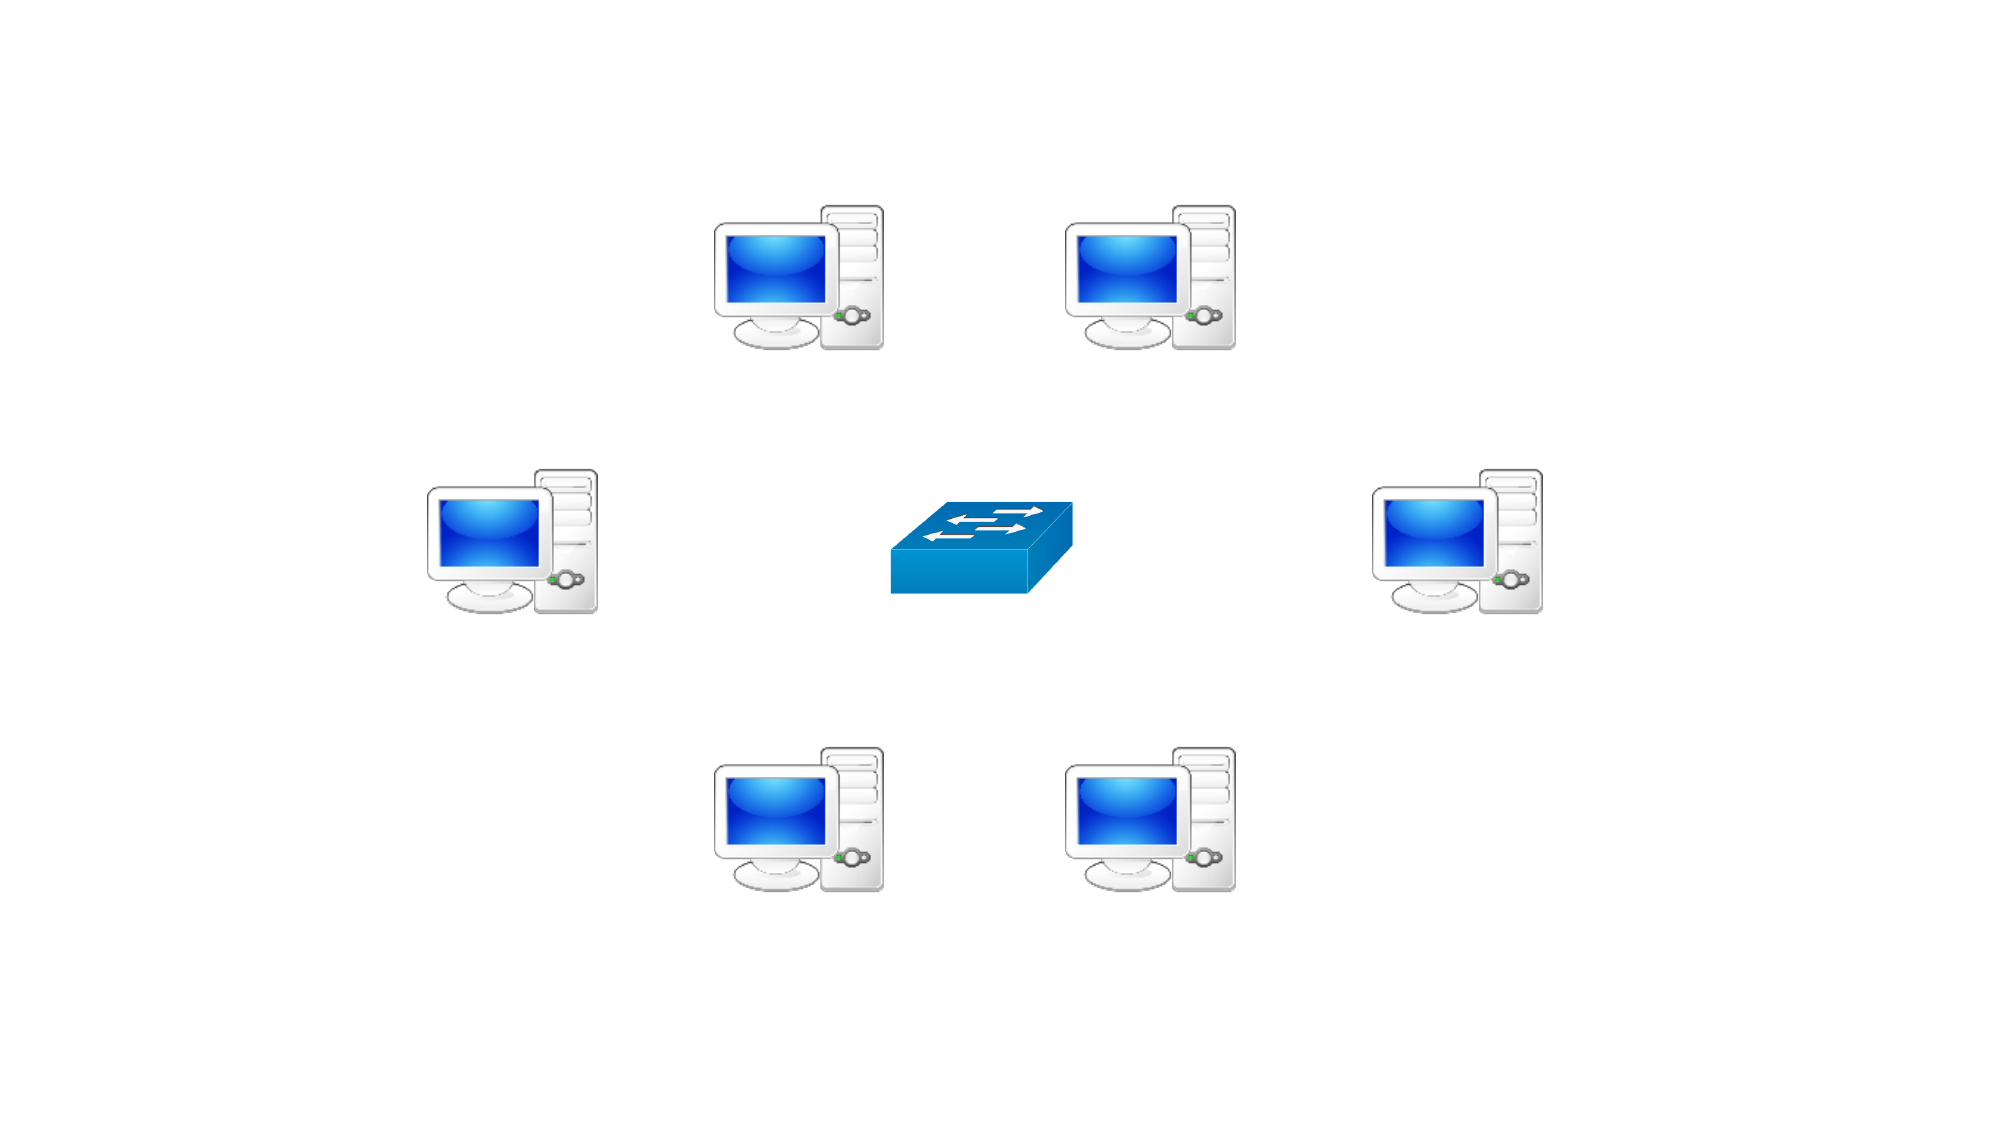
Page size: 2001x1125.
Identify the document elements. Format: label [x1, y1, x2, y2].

picture [884, 489, 1076, 607]
picture [713, 732, 885, 905]
picture [713, 191, 885, 364]
picture [427, 454, 598, 627]
picture [1372, 454, 1543, 627]
picture [1065, 191, 1236, 364]
picture [1065, 732, 1236, 905]
